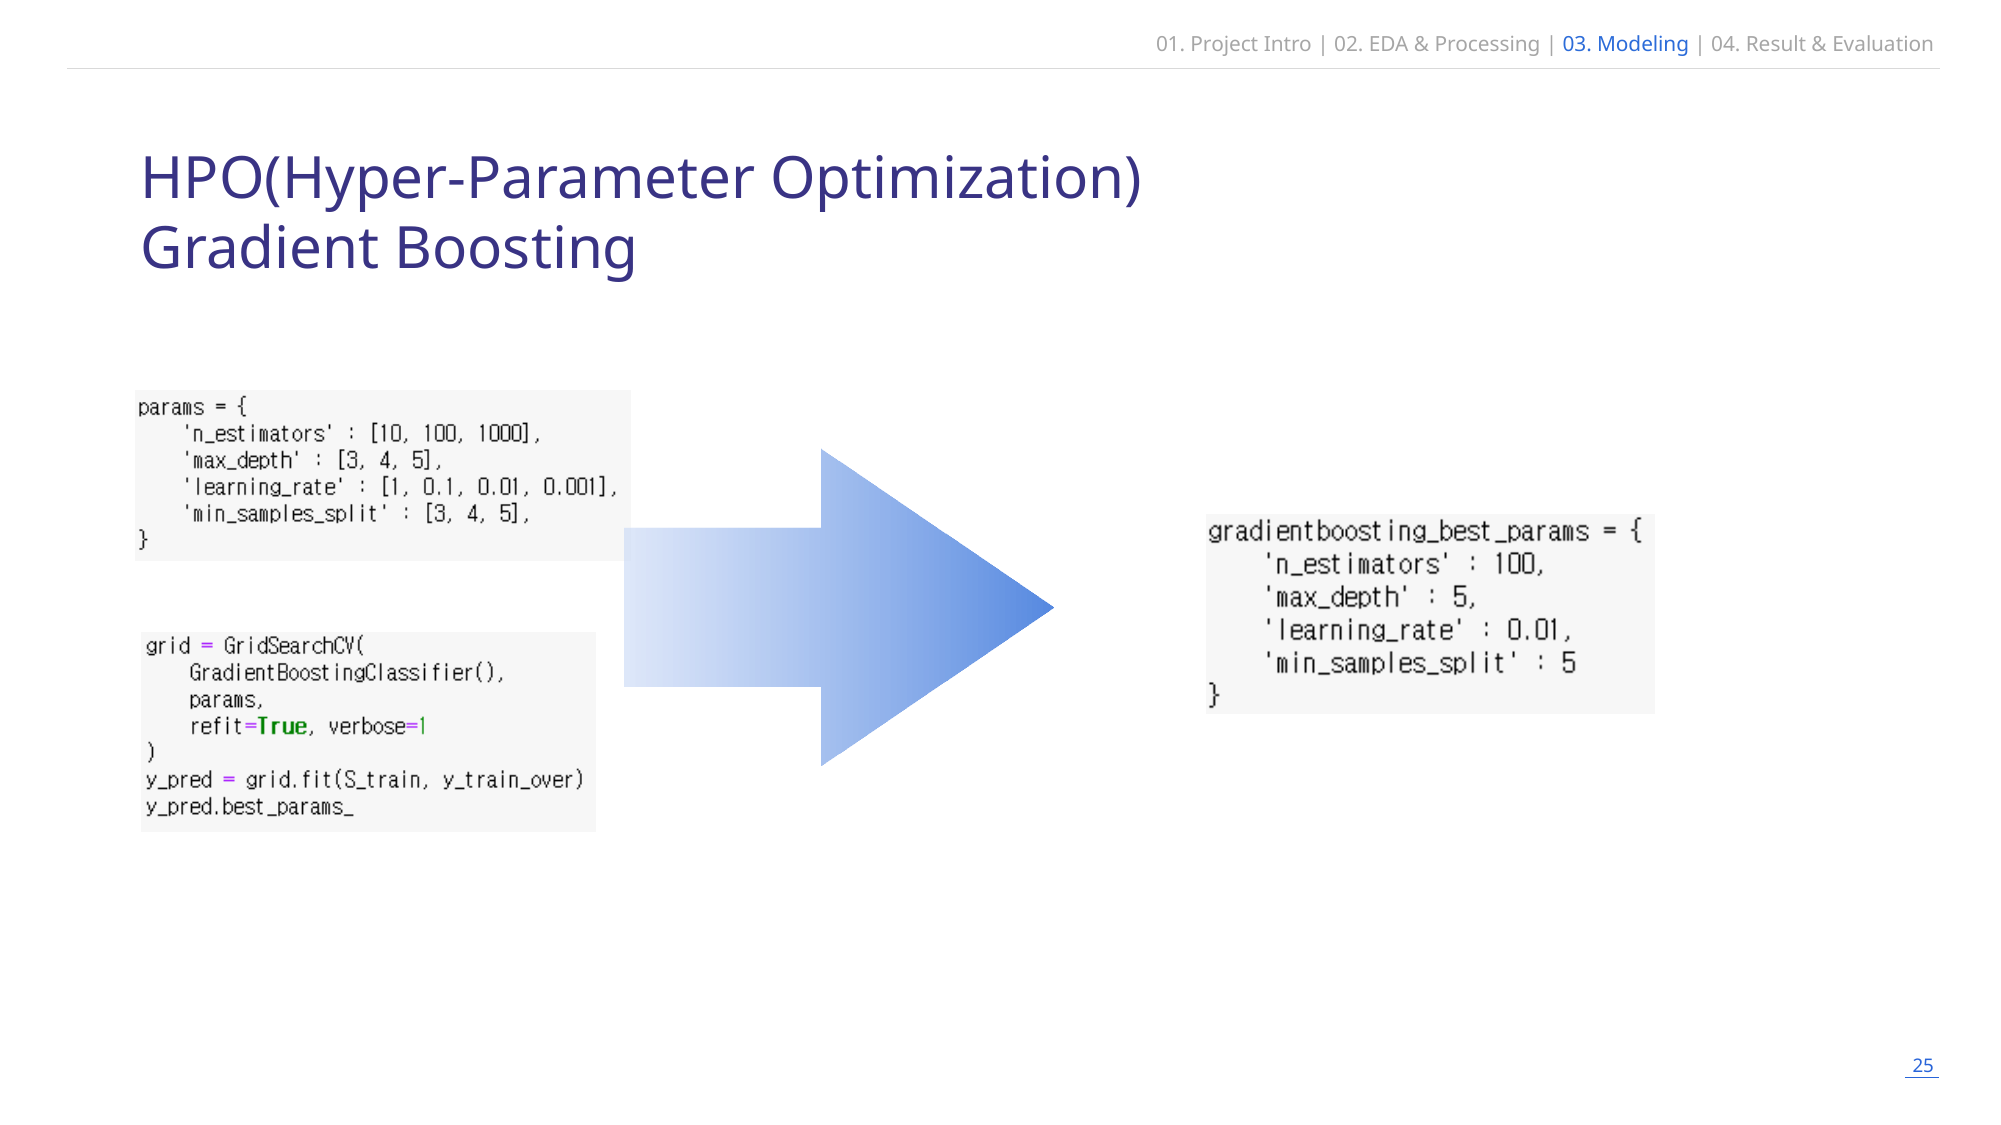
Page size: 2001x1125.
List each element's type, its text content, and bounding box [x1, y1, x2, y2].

text_box 01. Project Intro | 02. EDA & Processing | 03. Modeling | 04. Result & Evaluation [1041, 23, 1949, 114]
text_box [1894, 1046, 1949, 1084]
picture [141, 632, 596, 832]
text_box HPO(Hyper-Parameter Optimization) Gradient Boosting [126, 132, 1305, 288]
text_box [623, 446, 1055, 768]
picture [134, 390, 631, 561]
picture [1206, 514, 1655, 715]
